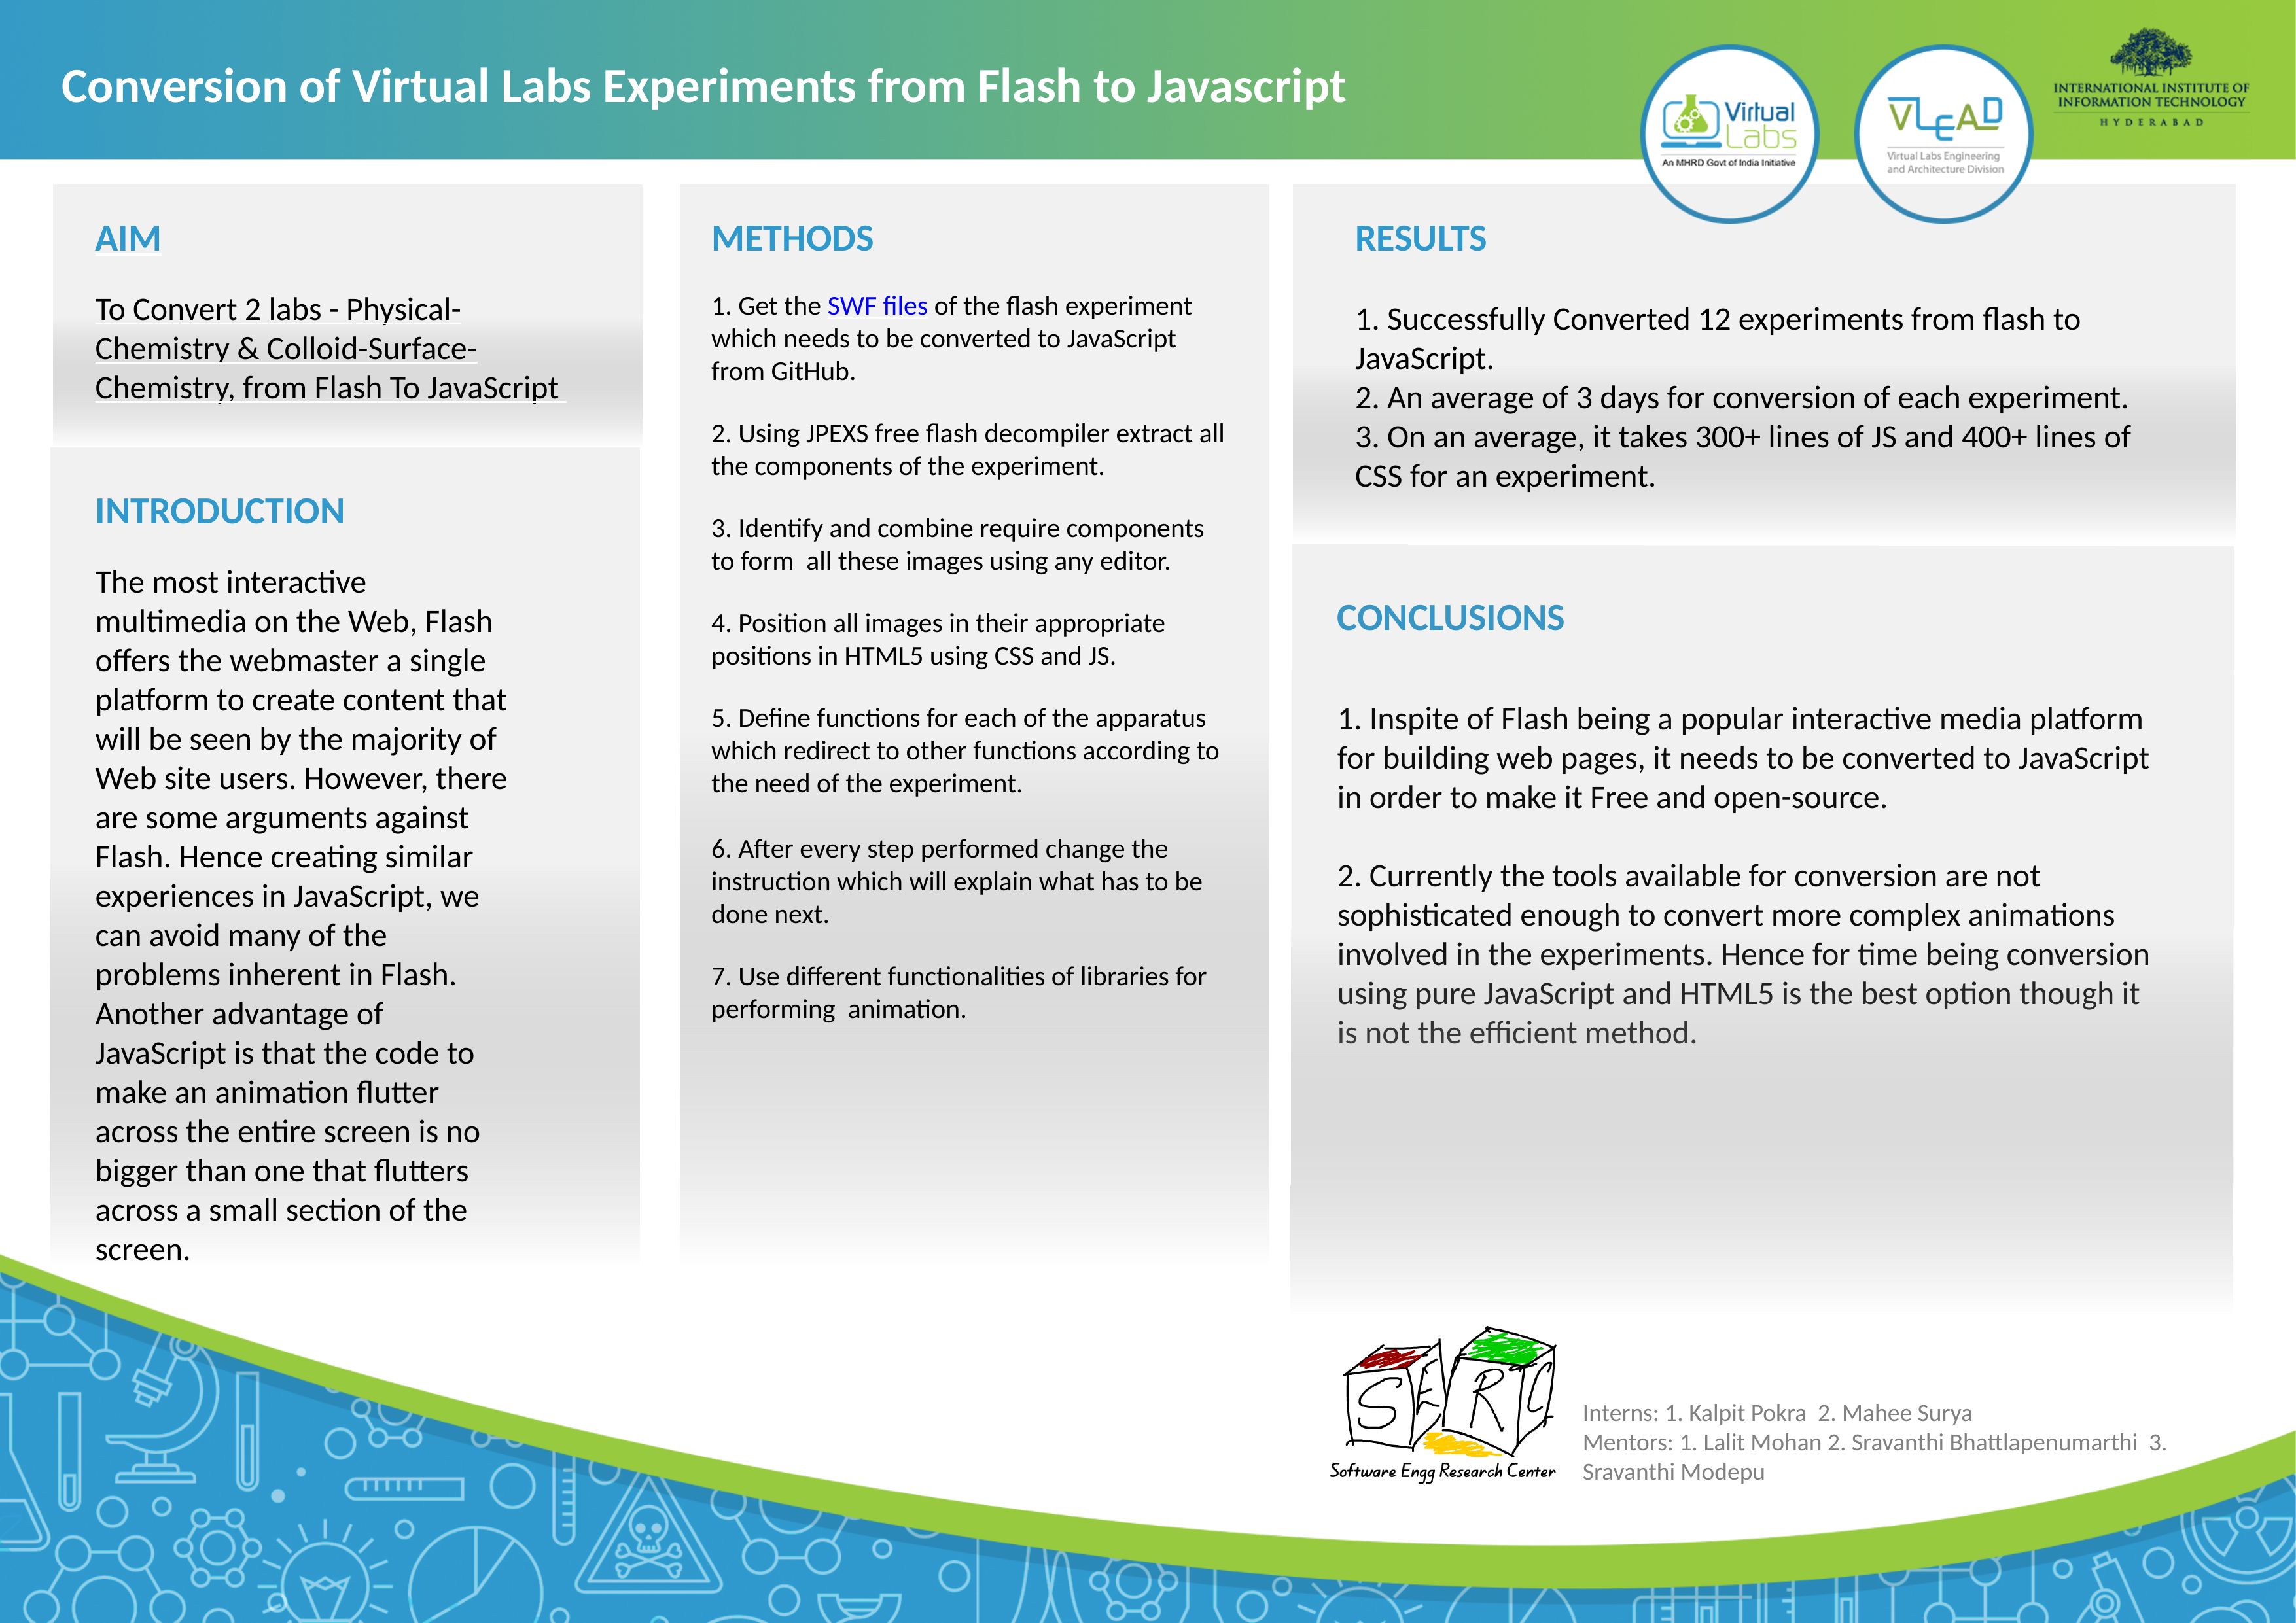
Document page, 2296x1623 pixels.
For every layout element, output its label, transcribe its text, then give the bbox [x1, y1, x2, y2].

text_box RESULTS 1. Successfully Converted 12 experiments from flash to JavaScript. 2. An average of 3 days for conversion of each experiment. 3. On an average, it takes 300+ lines of JS and 400+ lines of CSS for an experiment. [1345, 207, 2180, 518]
text_box [52, 183, 643, 449]
text_box [679, 183, 1270, 1268]
text_box INTRODUCTION The most interactive multimedia on the Web, Flash offers the webmaster a single platform to create content that will be seen by the majority of Web site users. However, there are some arguments against Flash. Hence creating similar experiences in JavaScript, we can avoid many of the problems inherent in Flash. Another advantage of JavaScript is that the code to make an animation flutter across the entire screen is no bigger than one that flutters across a small section of the screen. [85, 480, 520, 1291]
text_box AIM To Convert 2 labs - Physical-Chemistry & Colloid-Surface-Chemistry, from Flash To JavaScript [85, 207, 587, 427]
text_box [1289, 543, 2235, 1316]
text_box METHODS 1. Get the SWF files of the flash experiment which needs to be converted to JavaScript from GitHub. 2. Using JPEXS free flash decompiler extract all the components of the experiment. 3. Identify and combine require components to form all these images using any editor. 4. Position all images in their appropriate positions in HTML5 using CSS and JS. 5. Define functions for each of the apparatus which redirect to other functions according to the need of the experiment. 6. After every step performed change the instruction which will explain what has to be done next. 7. Use different functionalities of libraries for performing animation. [701, 207, 1239, 1291]
text_box Interns: 1. Kalpit Pokra 2. Mahee Surya Mentors: 1. Lalit Mohan 2. Sravanthi Bhattlapenumarthi 3. Sravanthi Modepu [1573, 1391, 2195, 1519]
text_box Conversion of Virtual Labs Experiments from Flash to Javascript [52, 16, 1614, 149]
text_box [49, 447, 641, 1268]
picture [0, 0, 2296, 1623]
text_box [1292, 183, 2236, 542]
